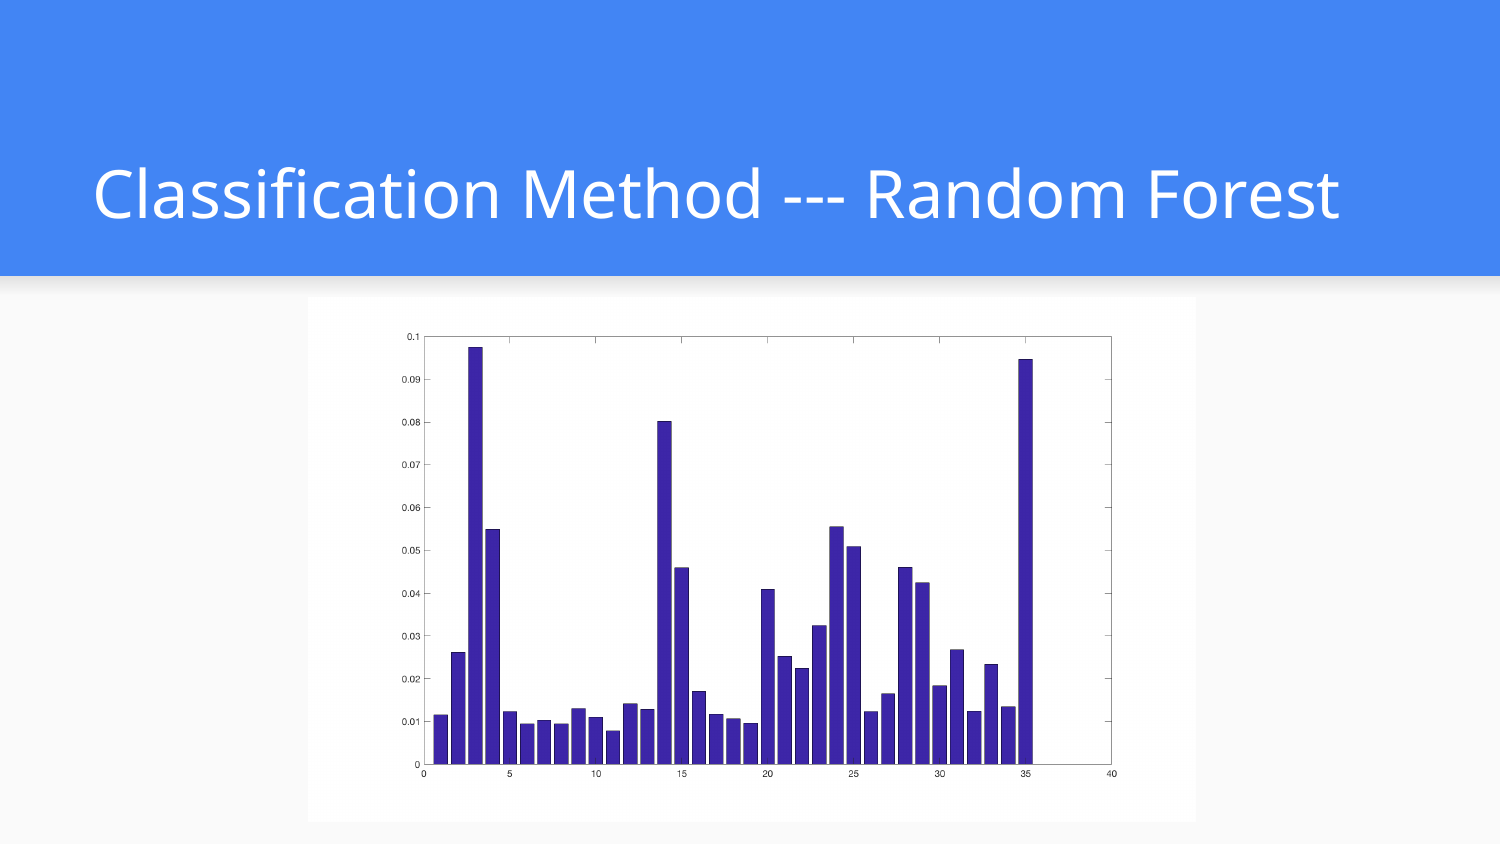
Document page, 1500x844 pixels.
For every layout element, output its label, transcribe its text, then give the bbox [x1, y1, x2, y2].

title Classification Method --- Random Forest [77, 121, 1427, 248]
picture [308, 297, 1196, 822]
